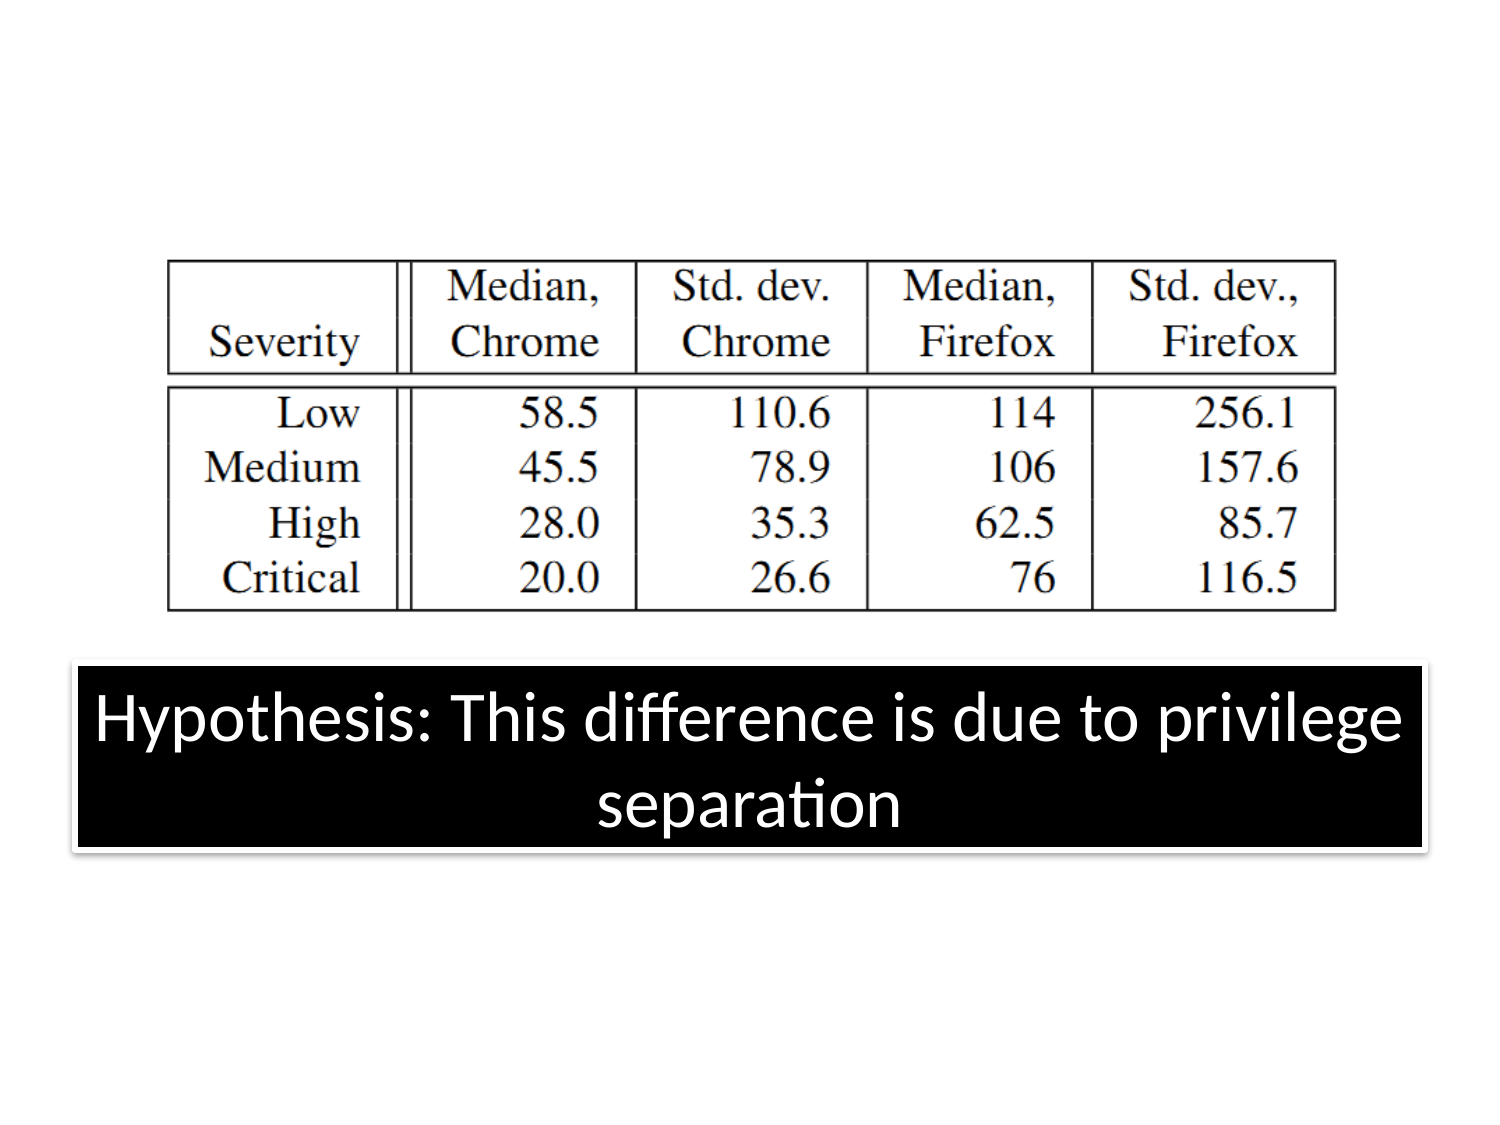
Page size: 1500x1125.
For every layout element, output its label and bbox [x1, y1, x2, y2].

picture [39, 246, 1451, 926]
